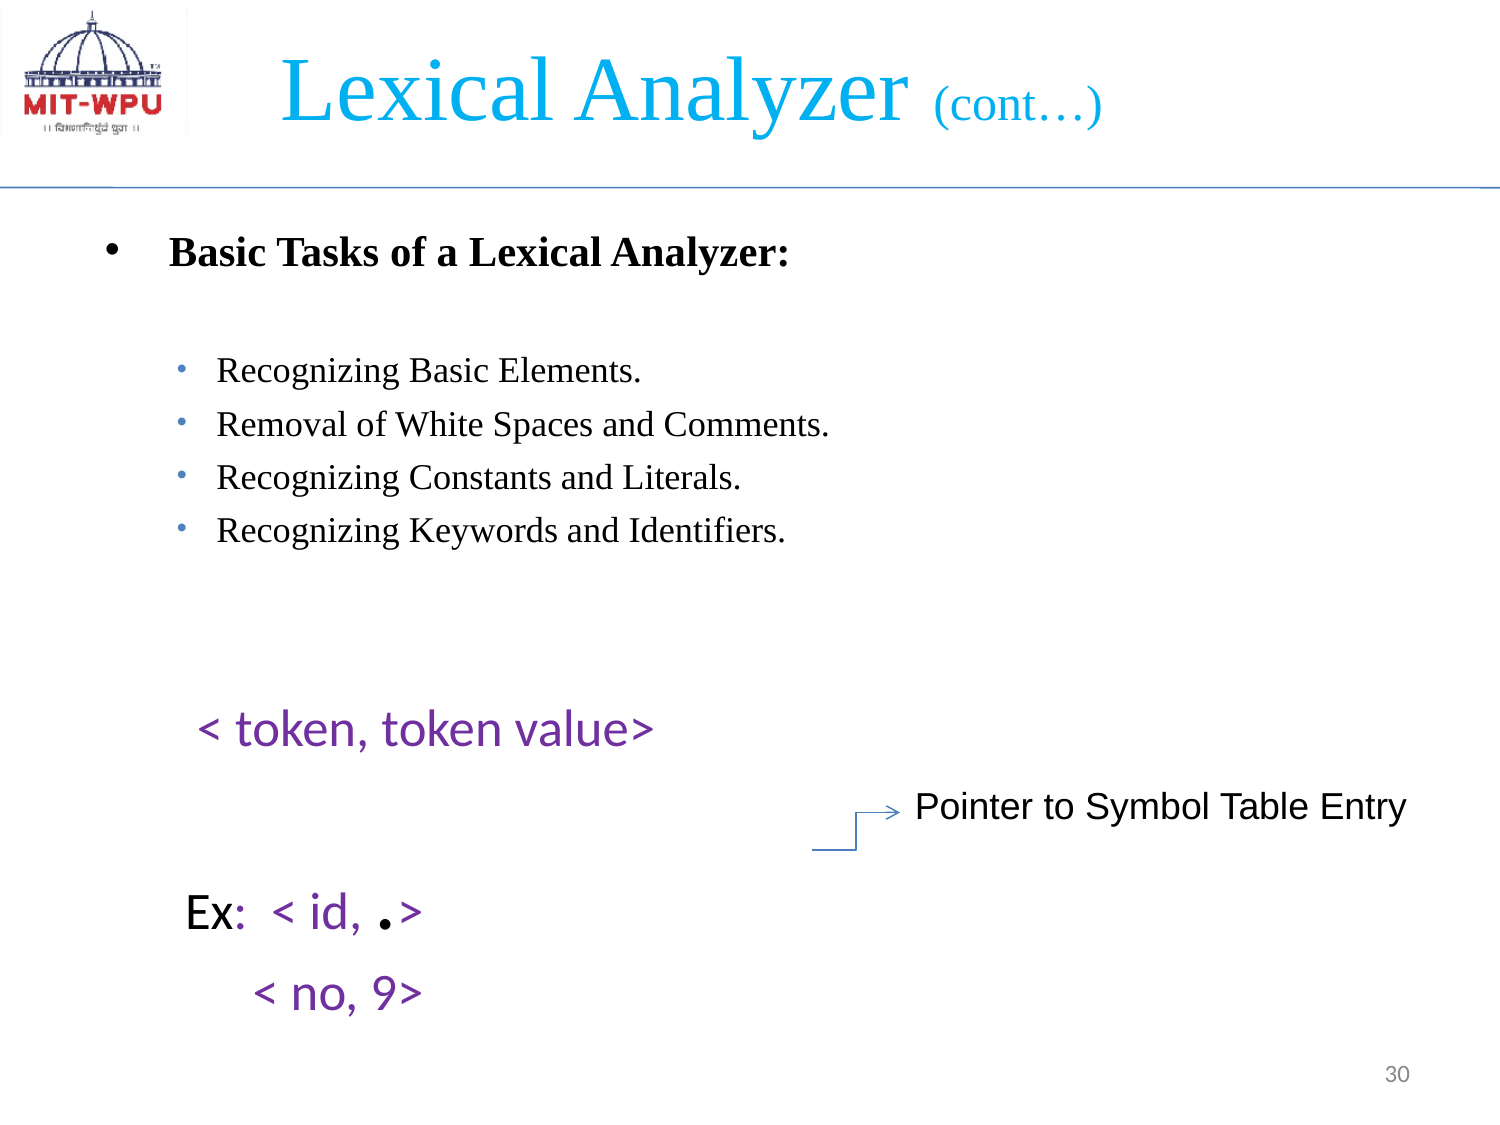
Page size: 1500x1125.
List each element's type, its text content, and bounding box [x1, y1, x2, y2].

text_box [812, 812, 901, 851]
picture [0, 8, 188, 137]
text_box Pointer to Symbol Table Entry [900, 774, 1475, 835]
text_box Lexical Analyzer (cont…) [265, 21, 1323, 146]
slide_number 30 [1074, 1042, 1425, 1103]
list Basic Tasks of a Lexical Analyzer: Recognizing Basic Elements. Removal of White Spaces and Comments. Recognizing Constants and Literals. Recognizing Keywords and Identifiers. < token, token value> Ex: < id, .> < no, 9> [86, 215, 1435, 1037]
